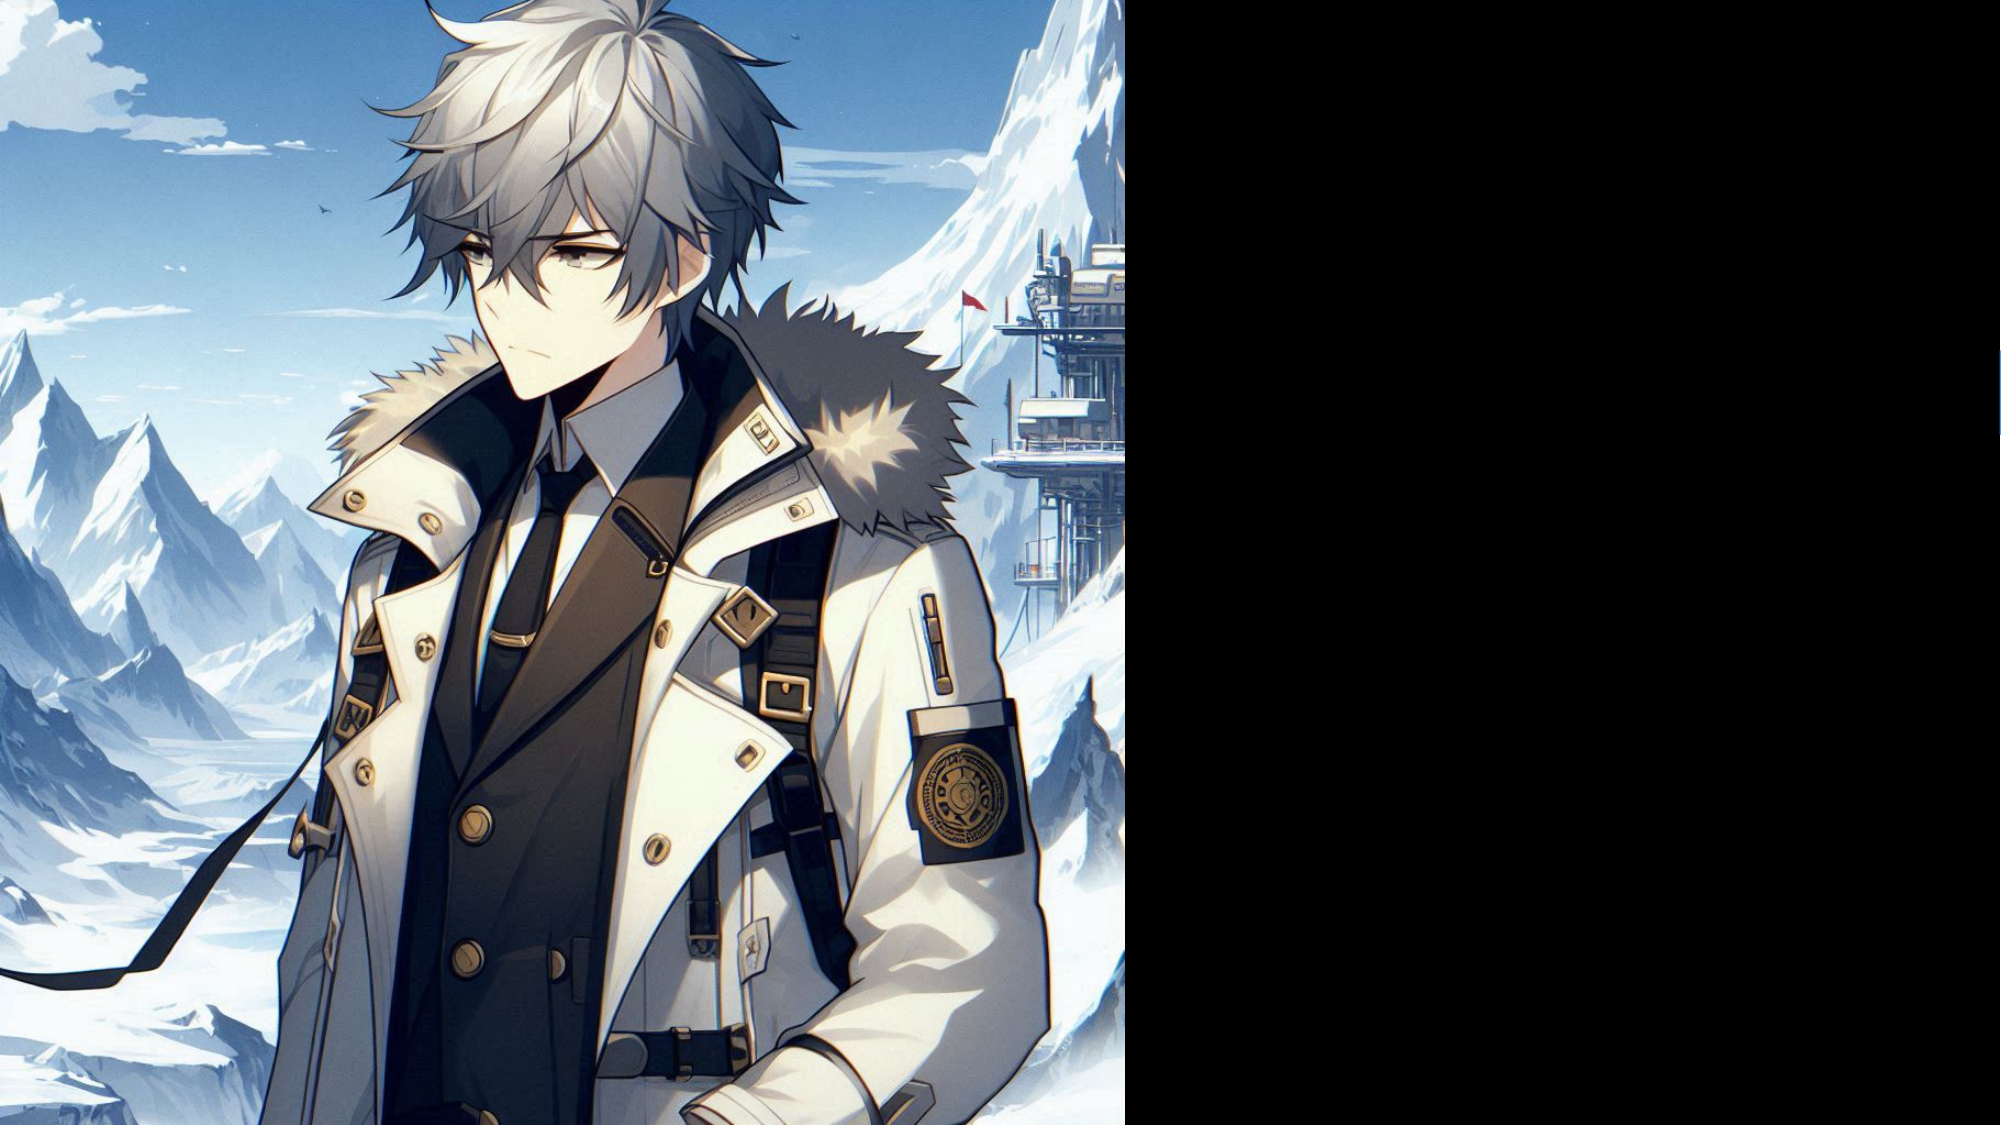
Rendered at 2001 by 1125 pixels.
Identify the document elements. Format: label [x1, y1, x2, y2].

picture [0, 0, 1126, 1125]
text_box [1126, 0, 2000, 1125]
